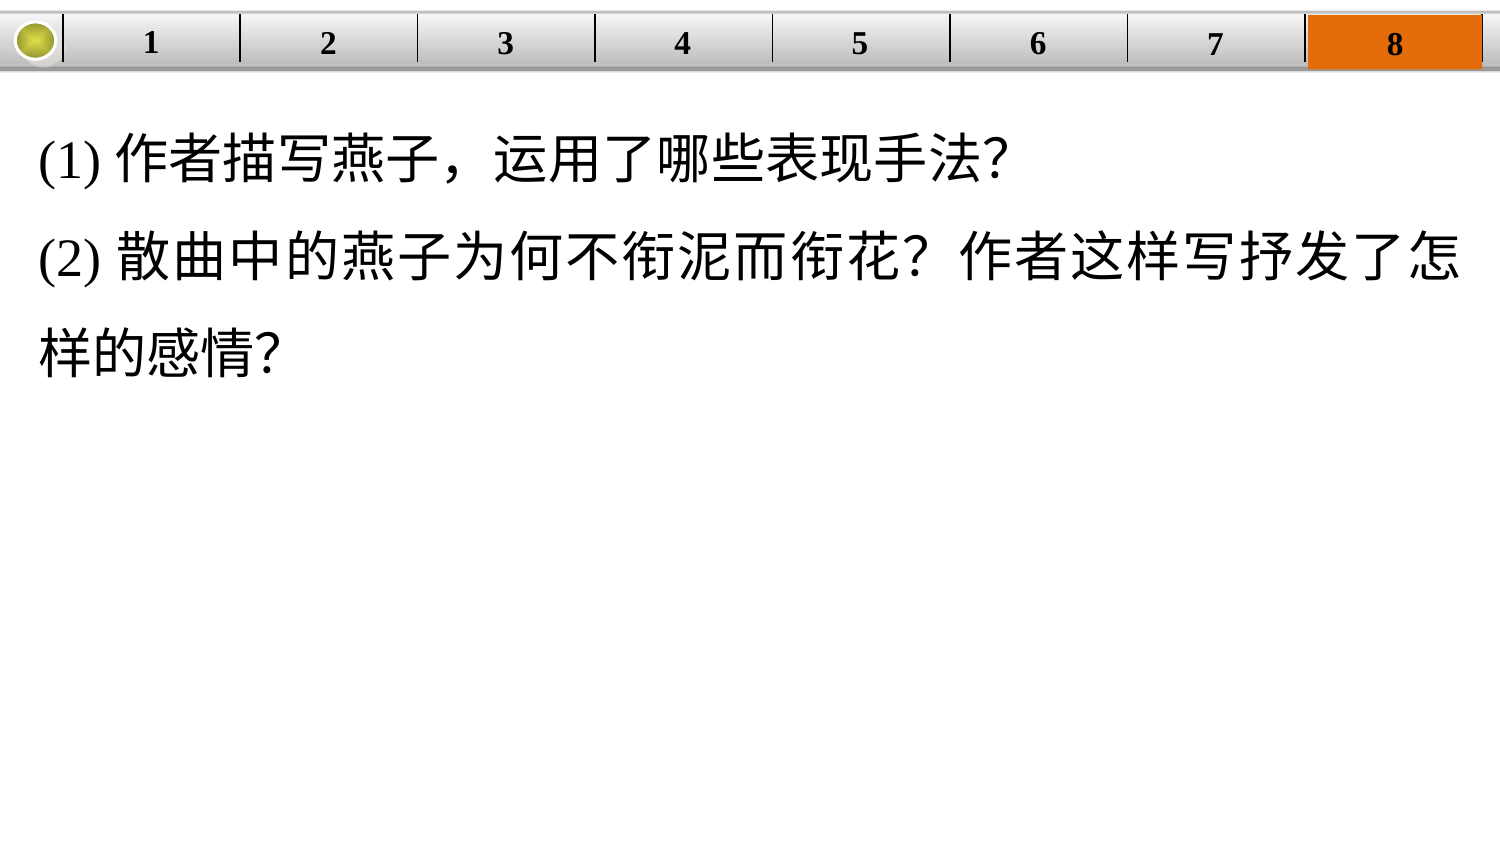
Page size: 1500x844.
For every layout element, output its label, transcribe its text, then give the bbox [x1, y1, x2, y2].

text_box [15, 21, 56, 60]
text_box 5 [772, 14, 947, 69]
text_box (1)作者描写燕子，运用了哪些表现手法？ (2)散曲中的燕子为何不衔泥而衔花？作者这样写抒发了怎样的感情？ [23, 84, 1477, 392]
text_box 1 [64, 13, 239, 68]
text_box 3 [418, 13, 593, 69]
text_box 7 [1128, 14, 1303, 70]
text_box 2 [241, 13, 416, 69]
text_box 4 [595, 13, 770, 69]
text_box 8 [1308, 14, 1483, 70]
text_box 6 [951, 14, 1126, 69]
text_box [0, 12, 1500, 66]
